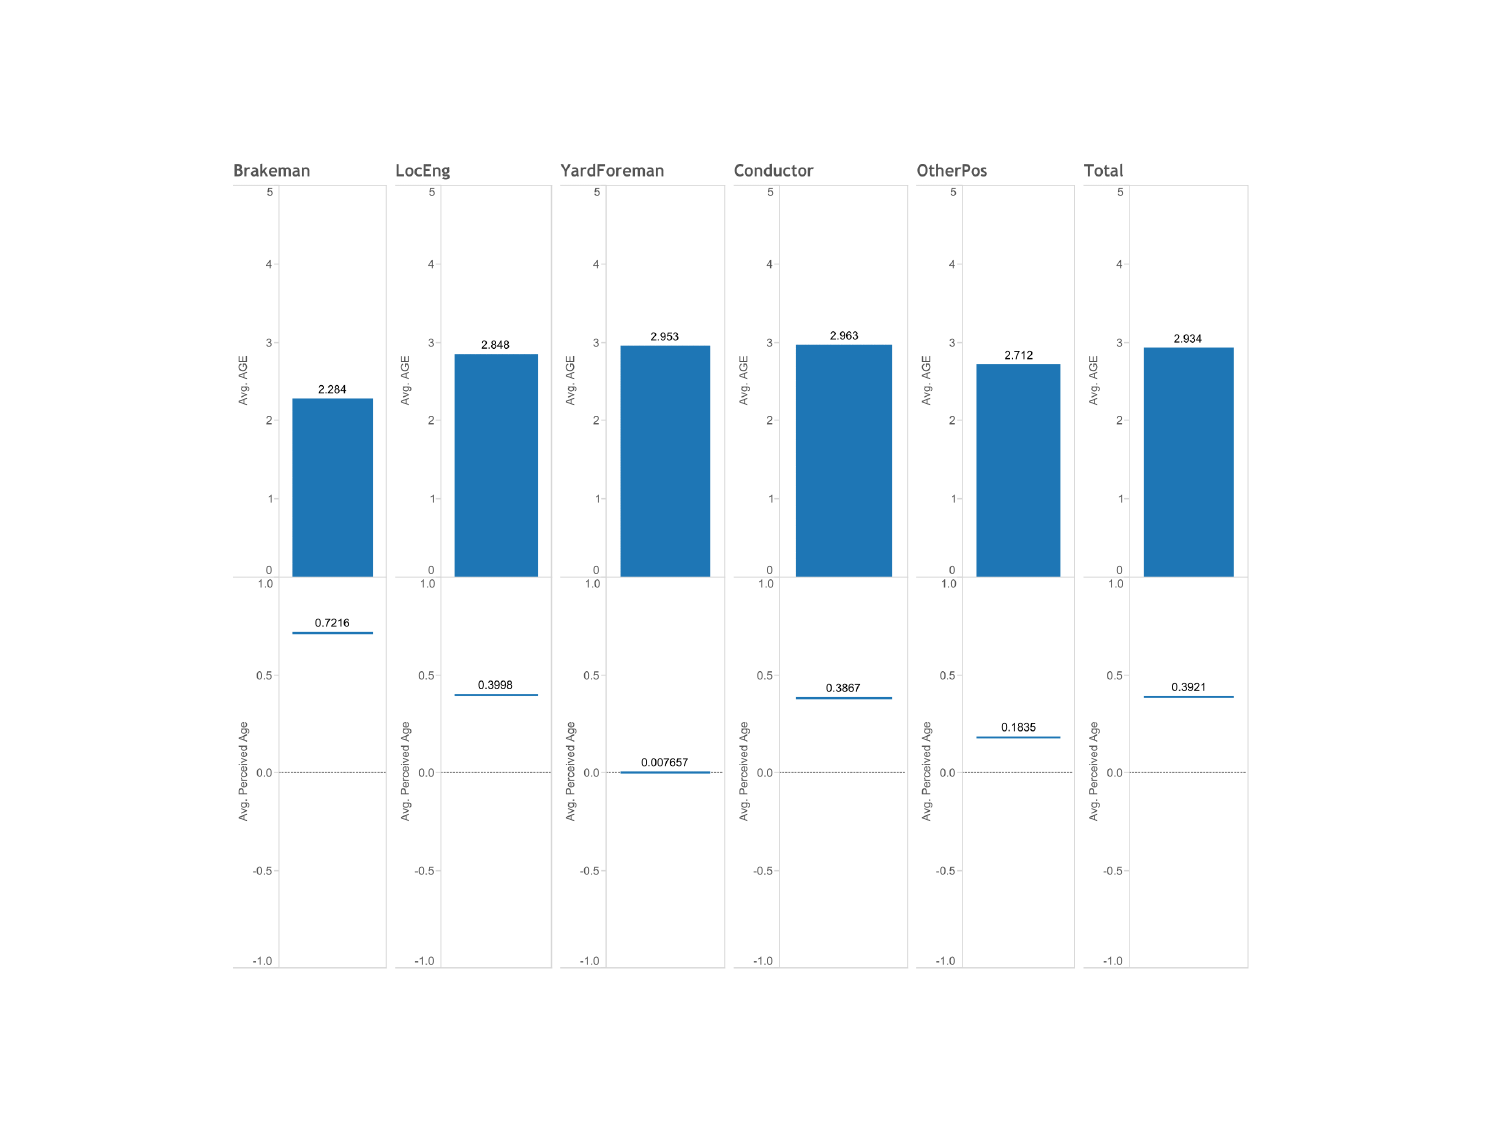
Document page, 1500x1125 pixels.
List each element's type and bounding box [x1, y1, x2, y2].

picture [169, 95, 1382, 1032]
